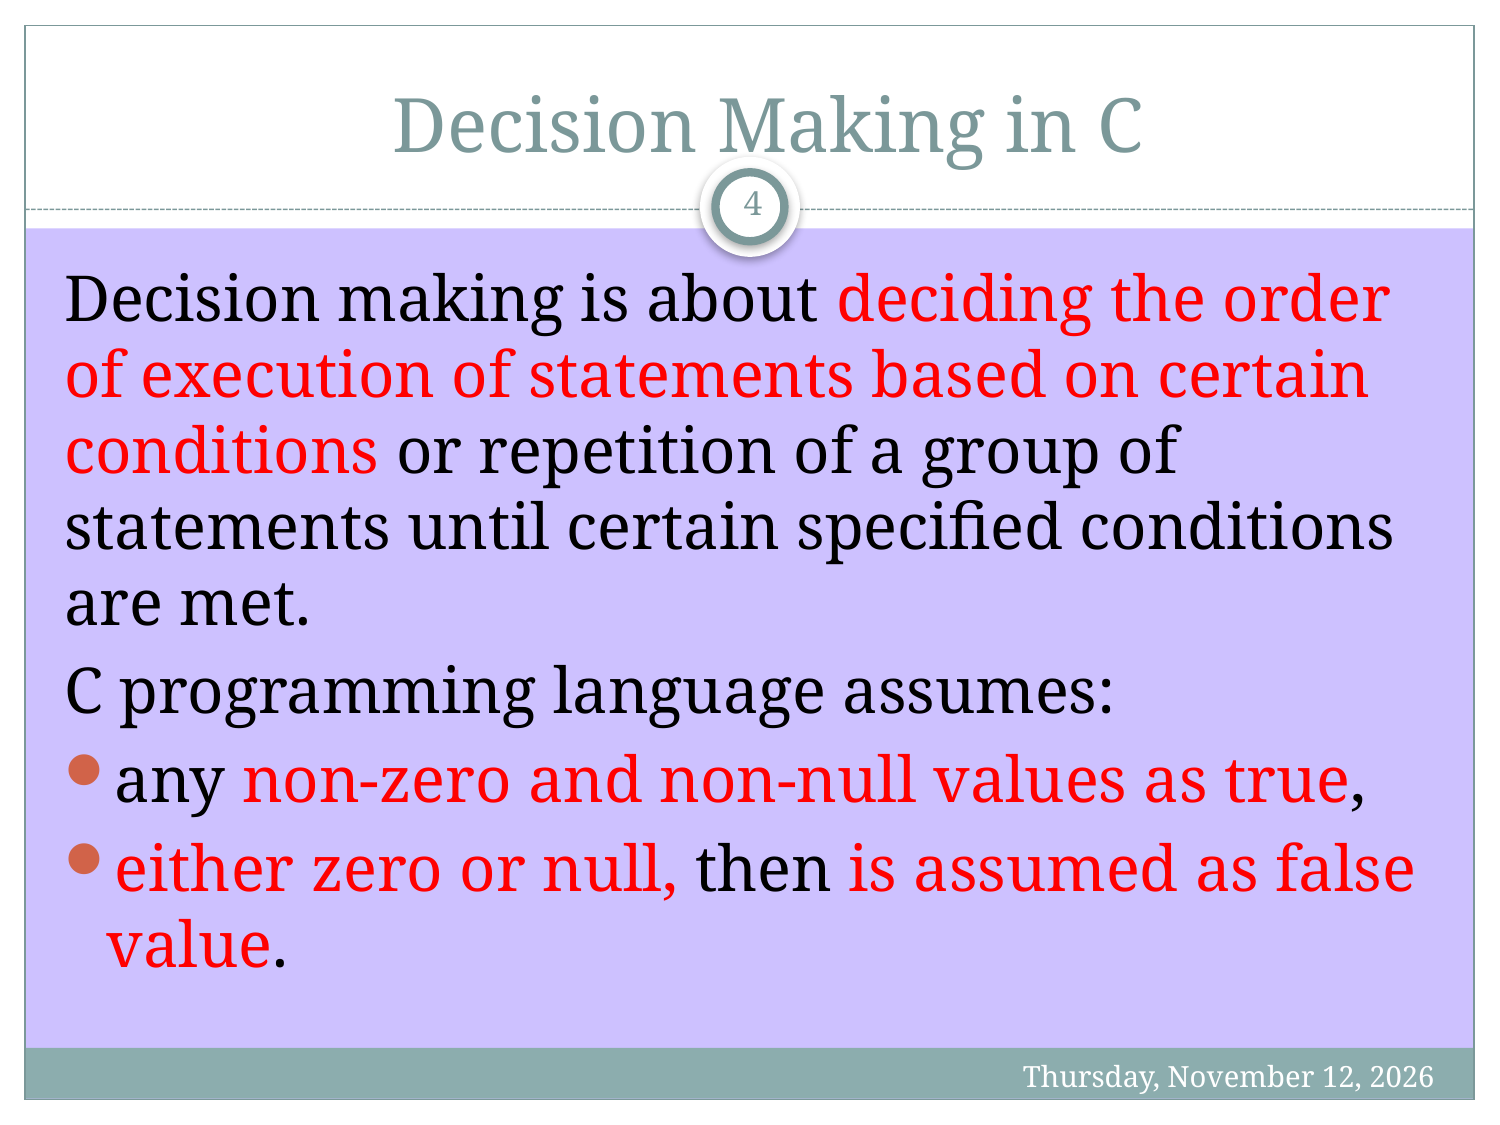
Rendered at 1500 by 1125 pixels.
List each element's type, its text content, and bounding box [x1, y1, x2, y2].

title Decision Making in C [75, 0, 1463, 175]
slide_number 4 [715, 168, 791, 241]
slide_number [950, 1050, 1450, 1111]
list Decision making is about deciding the order of execution of statements based on certain conditions or repetition of a group of statements until certain specified conditions are met. C programming language assumes: any non-zero and non-null values as true, either zero or null, then is assumed as false value. [49, 250, 1445, 1001]
